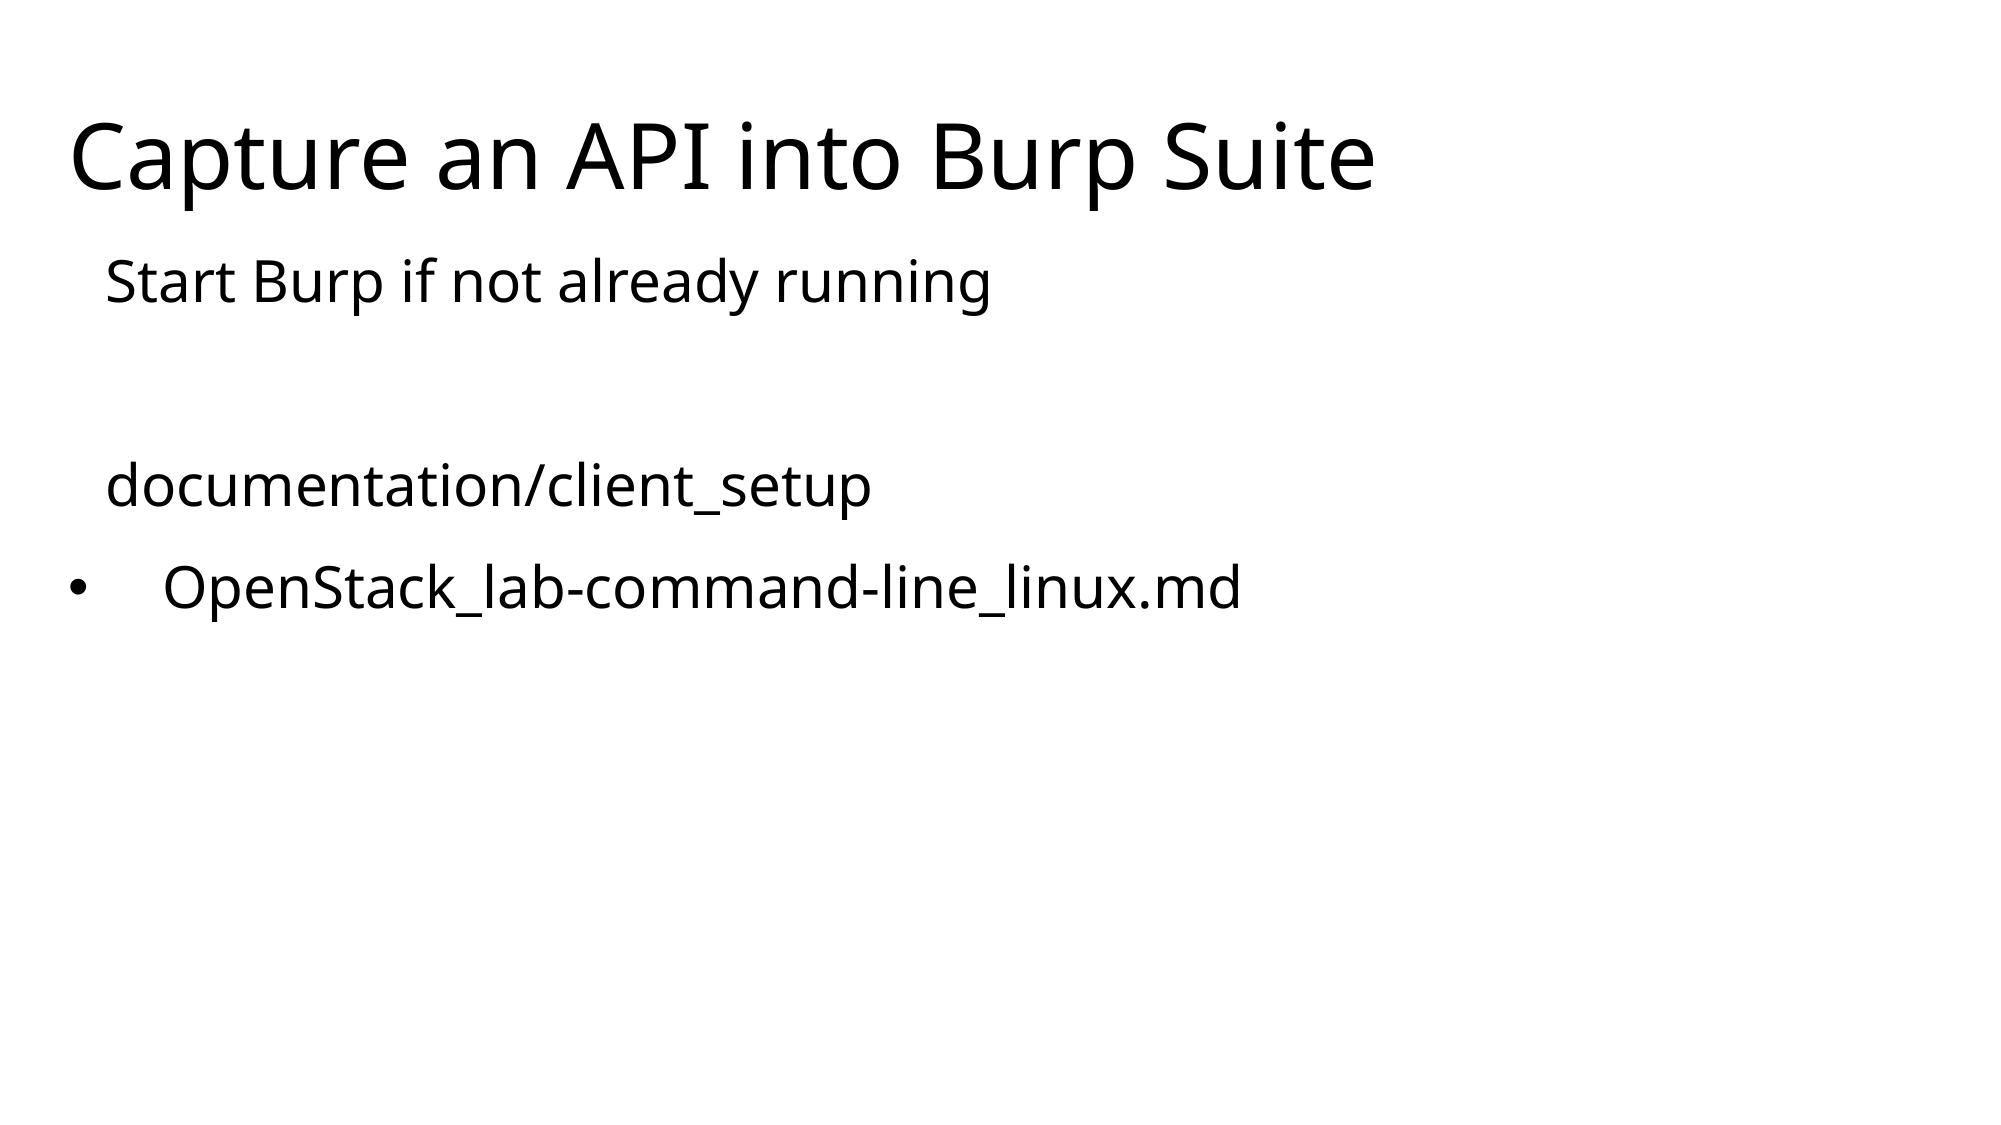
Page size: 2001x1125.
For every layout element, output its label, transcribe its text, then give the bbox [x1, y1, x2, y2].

list Start Burp if not already running documentation/client_setup OpenStack_lab-command-line_linux.md [68, 252, 1932, 1000]
title Capture an API into Burp Suite [68, 97, 1932, 223]
